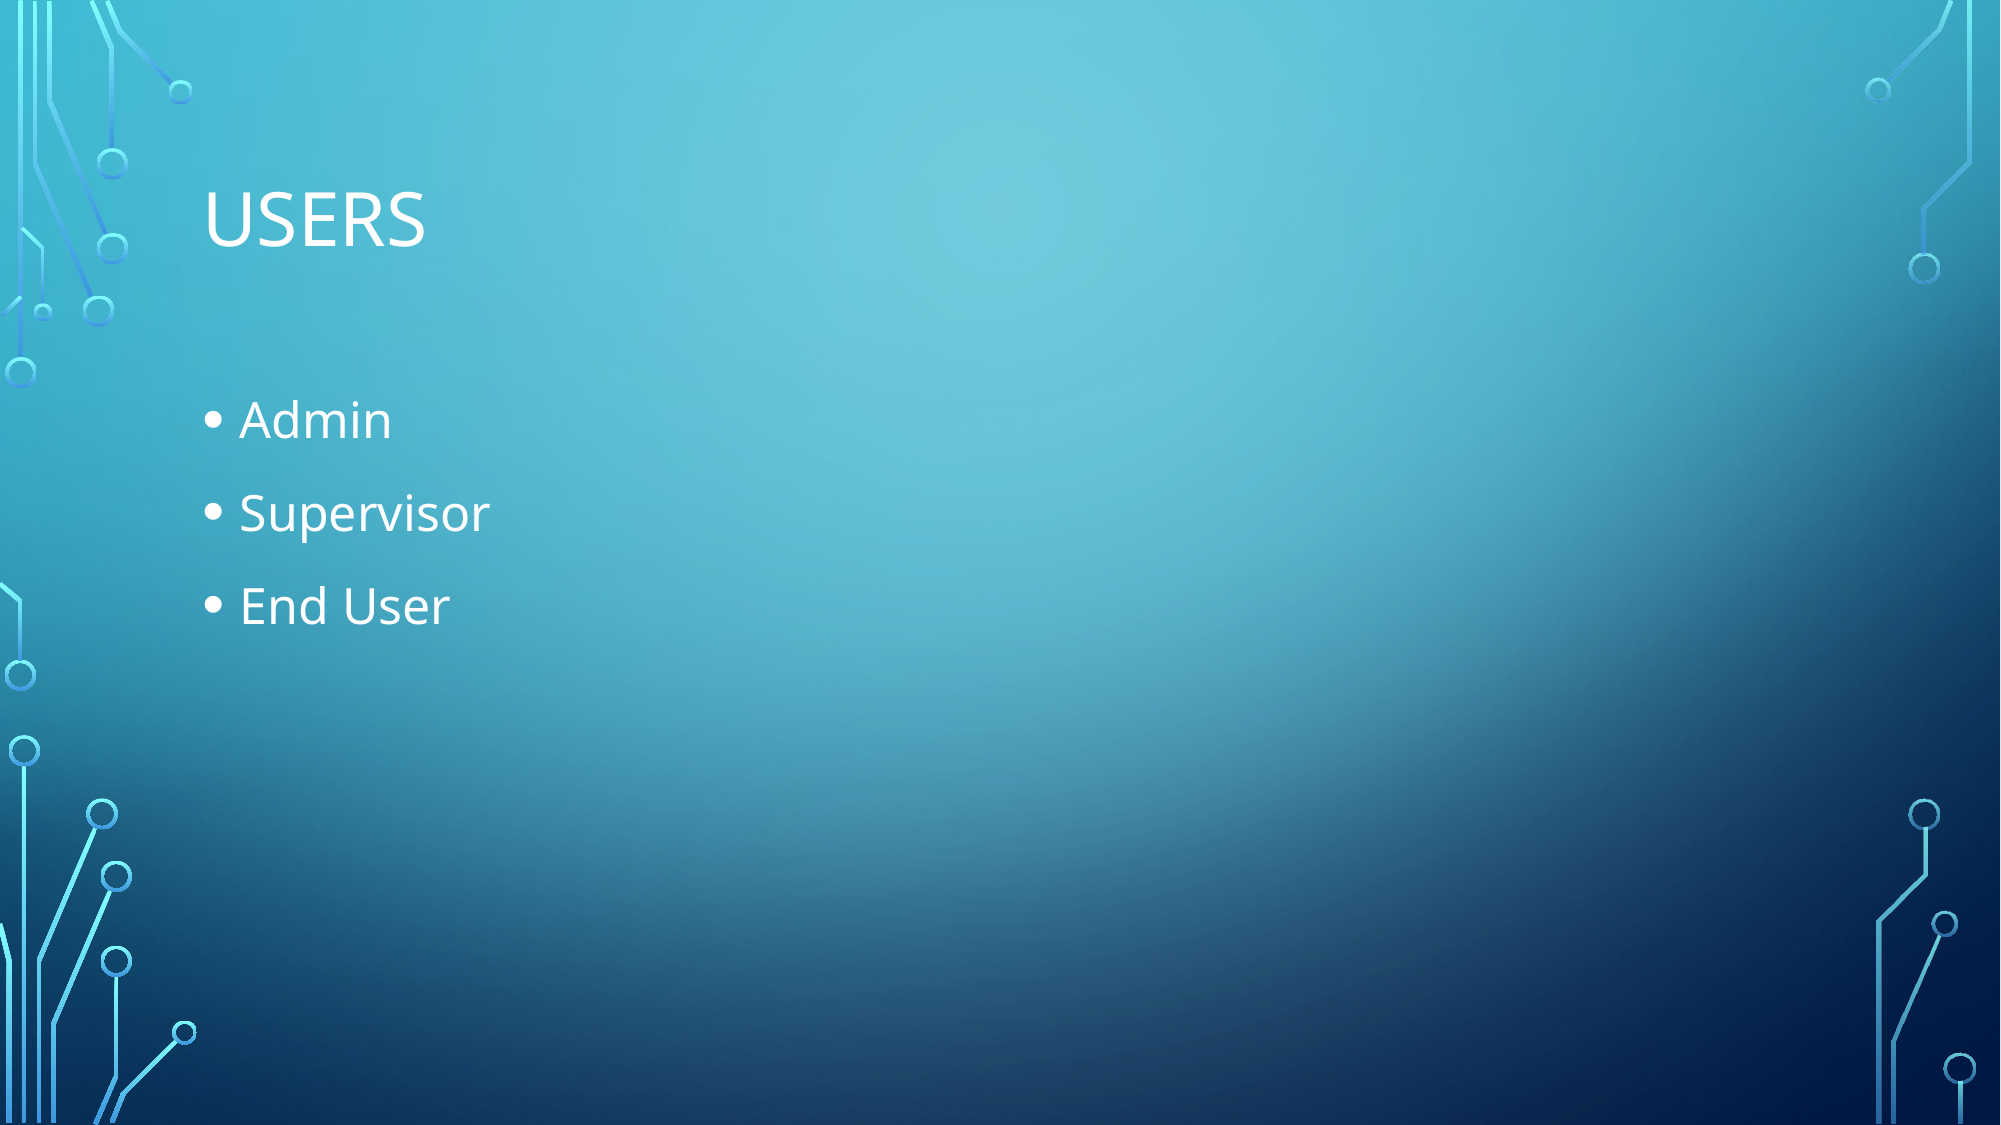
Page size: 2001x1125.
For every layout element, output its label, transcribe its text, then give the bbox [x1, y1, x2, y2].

title Users [187, 101, 1813, 344]
list Admin Supervisor End User [187, 369, 1813, 950]
